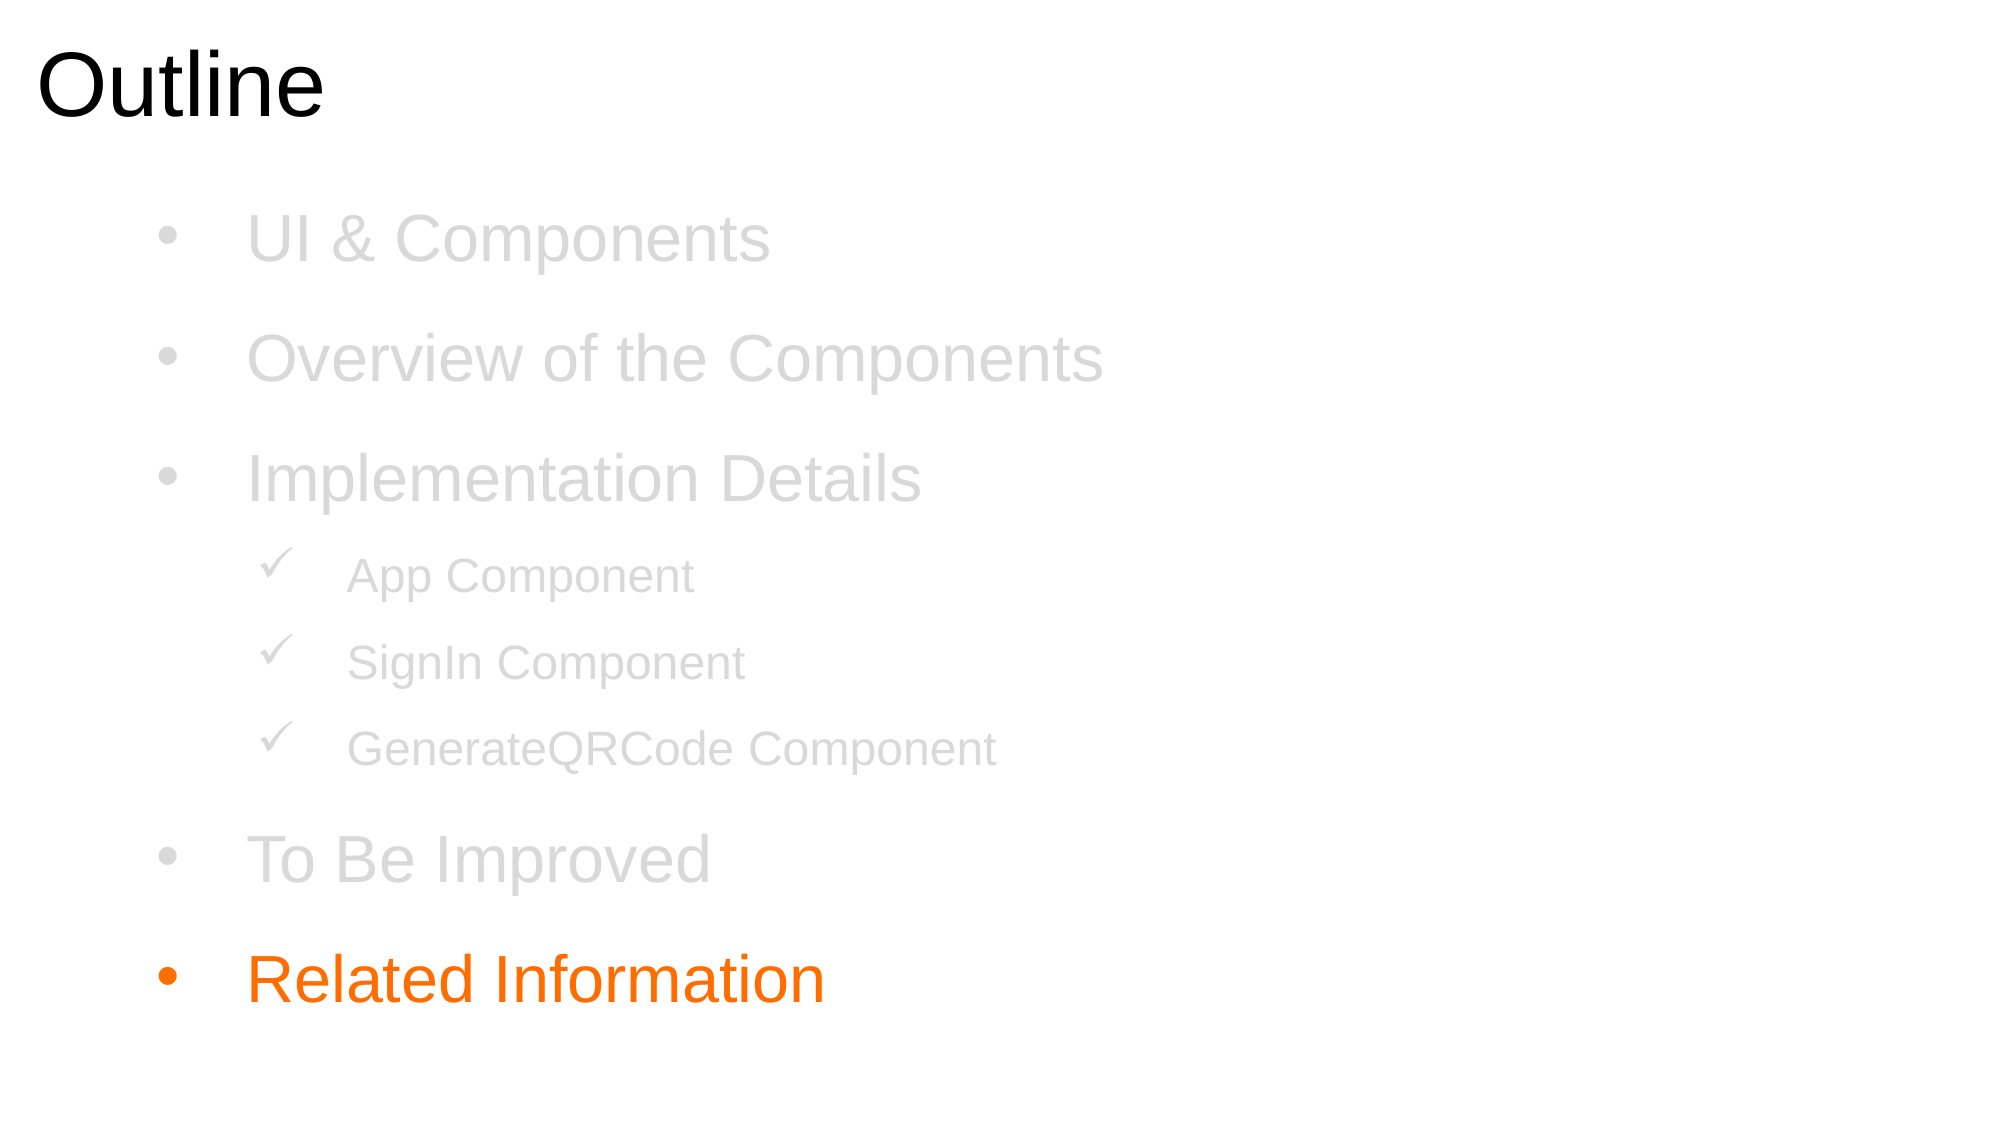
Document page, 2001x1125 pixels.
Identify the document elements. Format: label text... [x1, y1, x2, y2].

title Outline [21, 0, 352, 196]
text_box UI & Components Overview of the Components Implementation Details App Component SignIn Component GenerateQRCode Component To Be Improved Related Information [140, 147, 1643, 1032]
